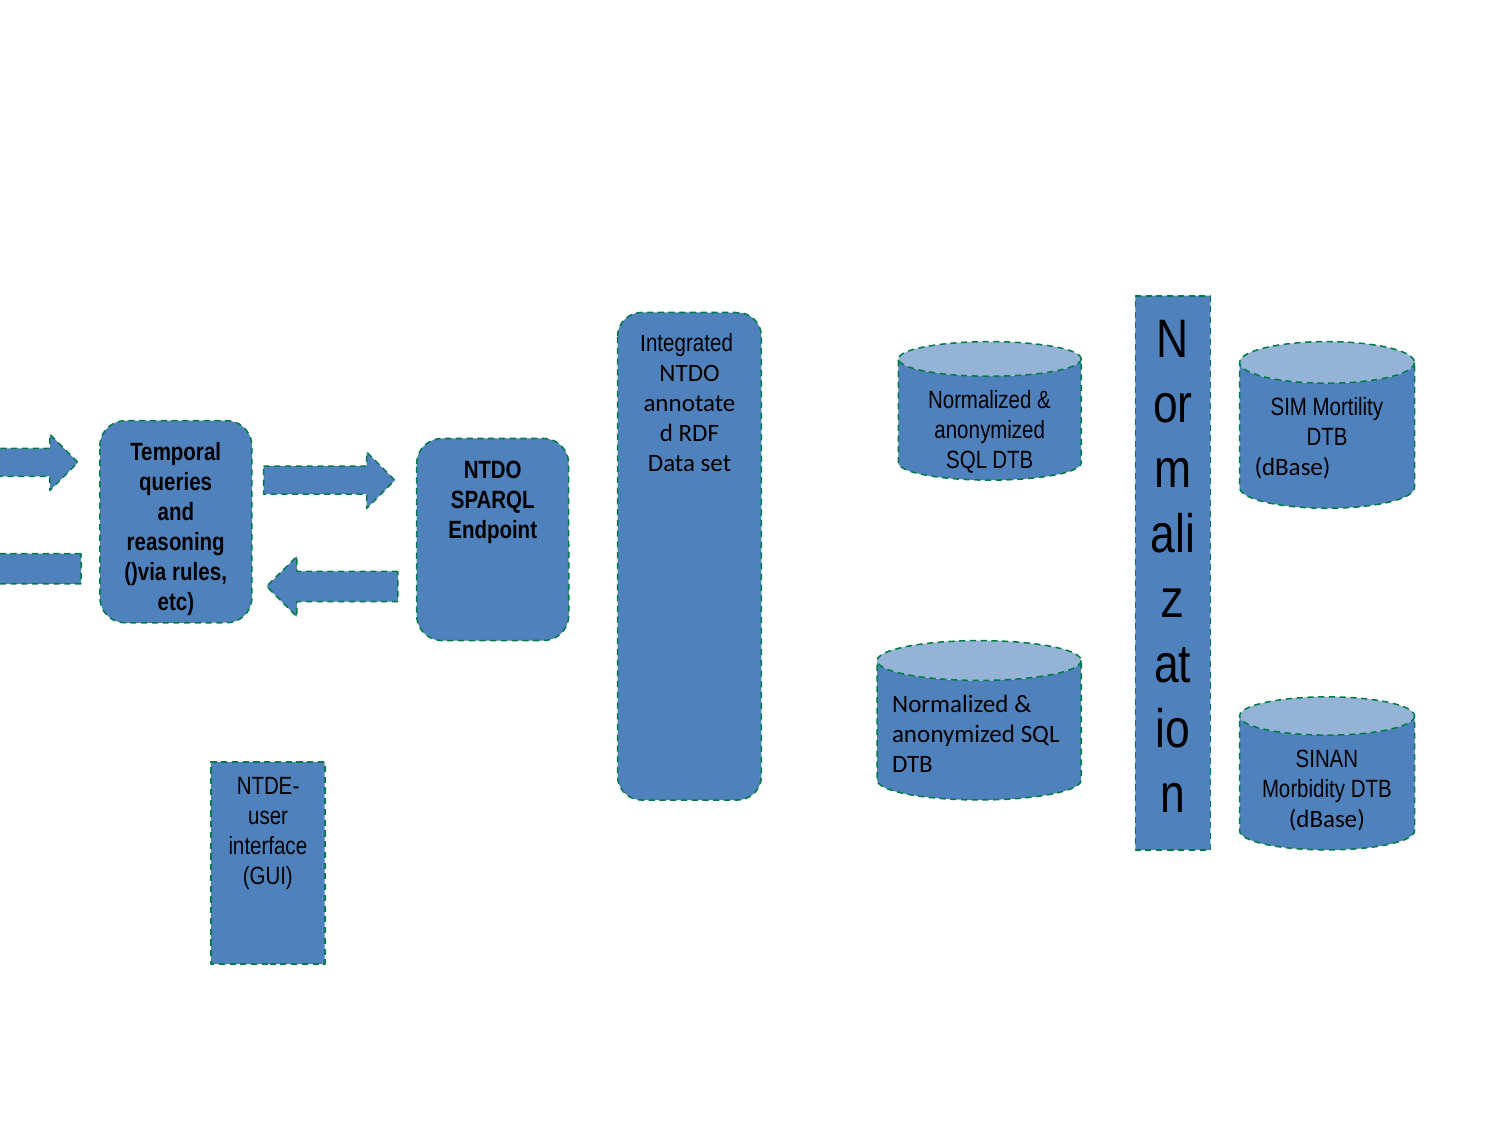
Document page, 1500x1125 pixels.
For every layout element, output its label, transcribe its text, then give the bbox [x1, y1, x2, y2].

text_box [263, 452, 395, 509]
text_box NTDO SPARQL Endpoint [416, 438, 569, 641]
text_box NTDE-user interface(GUI) [211, 761, 325, 965]
text_box Normalized & anonymized SQL DTB [898, 355, 1082, 481]
text_box SIM Mortility DTB (dBase) [1239, 357, 1415, 509]
text_box SINAN Morbidity DTB (dBase) [1239, 713, 1415, 850]
text_box [0, 434, 79, 491]
text_box Integrated NTDO annotated RDF Data set [617, 312, 762, 801]
text_box Normalization [1135, 295, 1211, 850]
text_box [266, 556, 398, 617]
text_box [0, 553, 82, 584]
text_box Temporal queries and reasoning ()via rules, etc) [99, 420, 252, 623]
text_box Normalized & anonymized SQL DTB [877, 656, 1082, 800]
